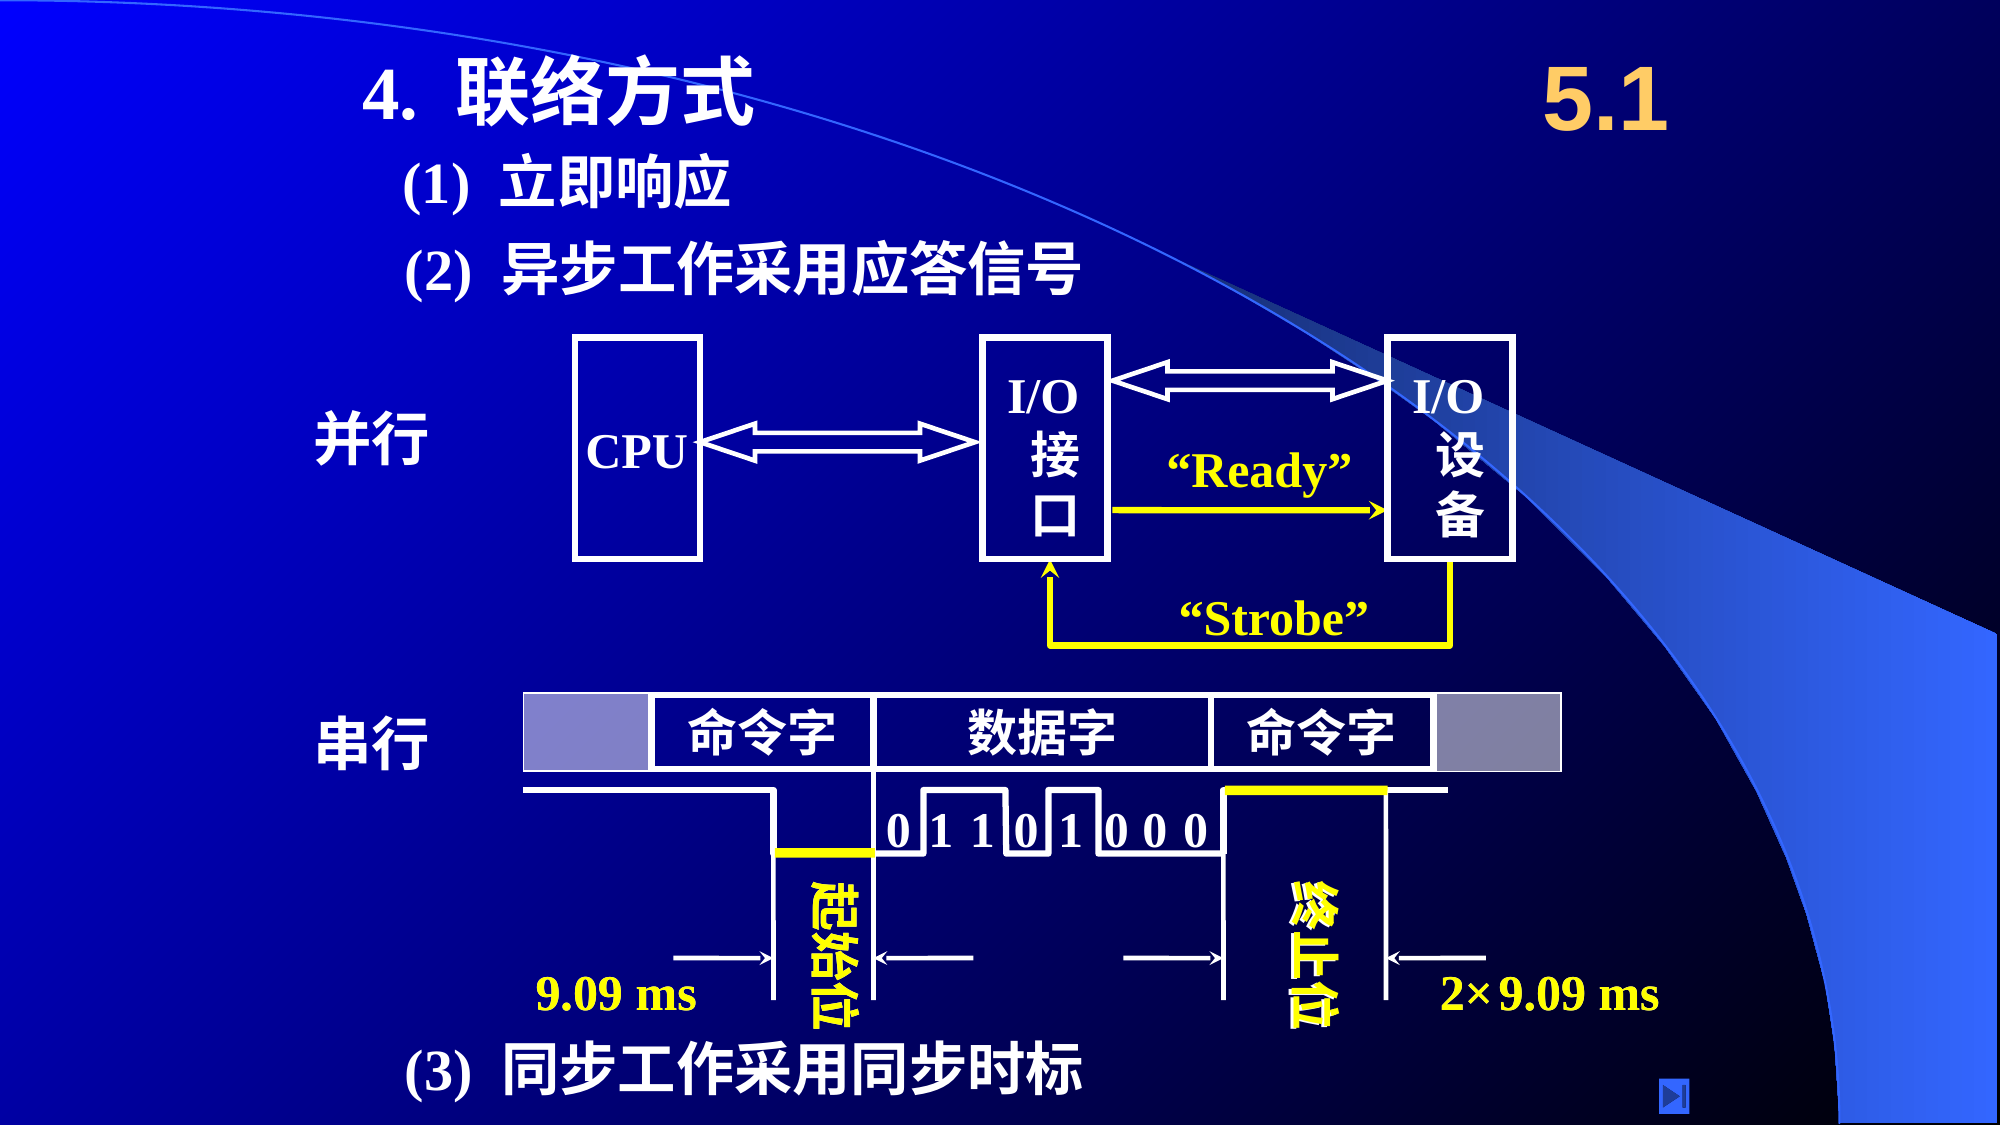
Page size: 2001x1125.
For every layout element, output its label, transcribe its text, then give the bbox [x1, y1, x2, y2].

text_box (3) 同步工作采用同步时标 [390, 1025, 520, 1110]
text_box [520, 1034, 1725, 1125]
text_box 并行 [298, 394, 445, 480]
text_box 4. 联络方式 [347, 37, 875, 143]
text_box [520, 790, 1725, 1034]
text_box 串行 [298, 699, 445, 785]
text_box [569, 337, 1513, 560]
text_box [1049, 560, 1450, 655]
text_box (2) 异步工作采用应答信号 [390, 224, 1175, 310]
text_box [520, 692, 1725, 790]
text_box (1) 立即响应 [387, 137, 850, 223]
text_box 5.1 [1512, 24, 1700, 163]
